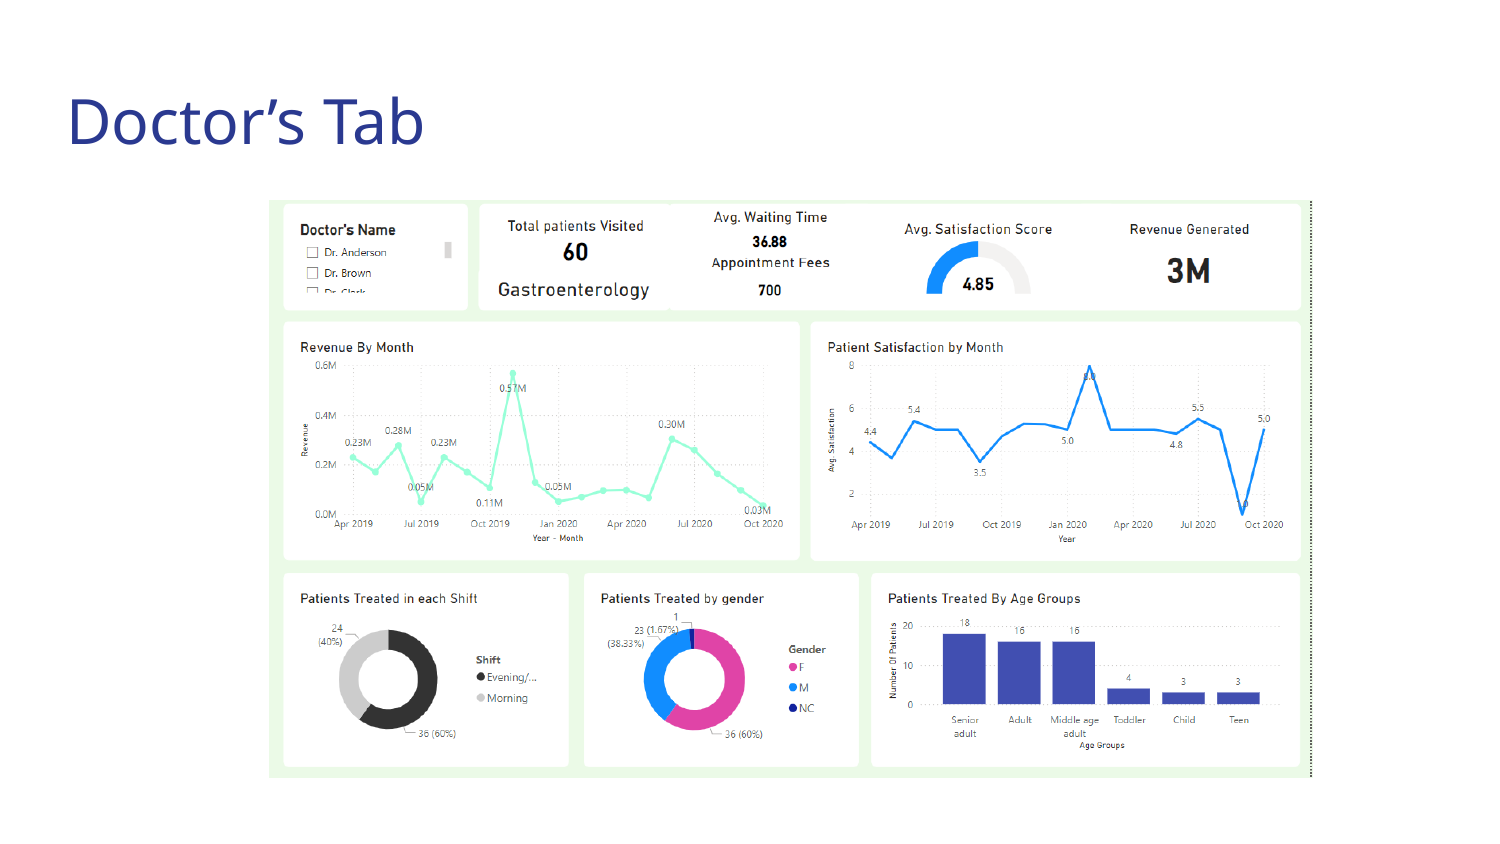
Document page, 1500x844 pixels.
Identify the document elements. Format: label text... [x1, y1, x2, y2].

picture [268, 200, 1313, 778]
title Doctor’s Tab [51, 67, 1449, 167]
